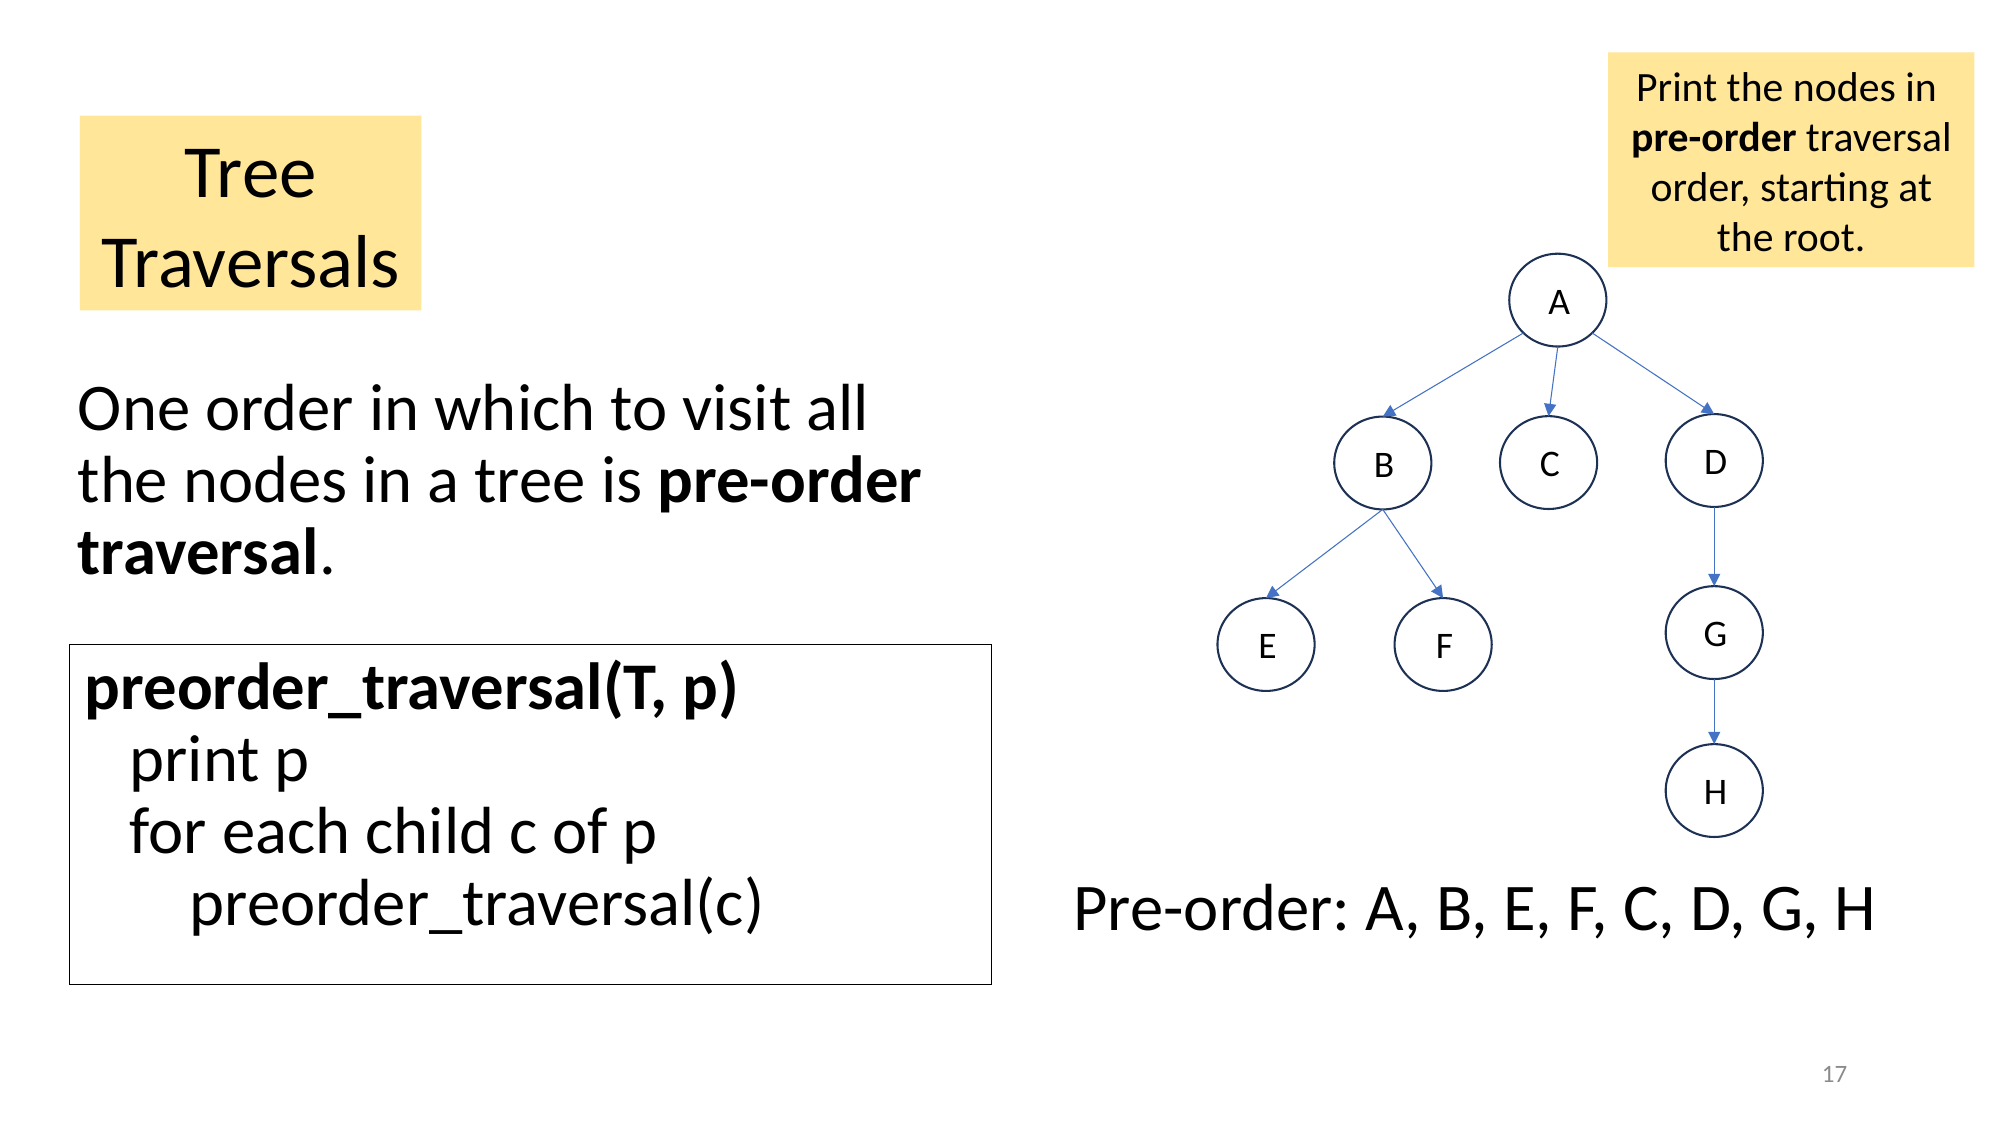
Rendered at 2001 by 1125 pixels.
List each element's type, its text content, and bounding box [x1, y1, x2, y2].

text_box preorder_traversal(T, p) print p for each child c of p preorder_traversal(c) [69, 644, 992, 985]
text_box Tree Traversals [79, 115, 422, 311]
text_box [1639, 586, 1792, 679]
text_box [1548, 346, 1558, 417]
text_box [1639, 414, 1792, 507]
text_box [1382, 509, 1444, 599]
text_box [1191, 598, 1344, 691]
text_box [1308, 416, 1460, 510]
slide_number 17 [1412, 1042, 1863, 1103]
text_box One order in which to visit all the nodes in a tree is pre-order traversal. [62, 365, 947, 602]
text_box Print the nodes in pre-order traversal order, starting at the root. [1608, 52, 1975, 268]
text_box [1483, 253, 1635, 347]
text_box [1265, 509, 1382, 599]
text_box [1592, 332, 1715, 415]
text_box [1382, 332, 1524, 417]
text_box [1474, 416, 1626, 509]
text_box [1639, 744, 1792, 837]
list Pre-order: A, B, E, F, C, D, G, H [1058, 865, 1942, 1005]
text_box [1368, 598, 1521, 691]
